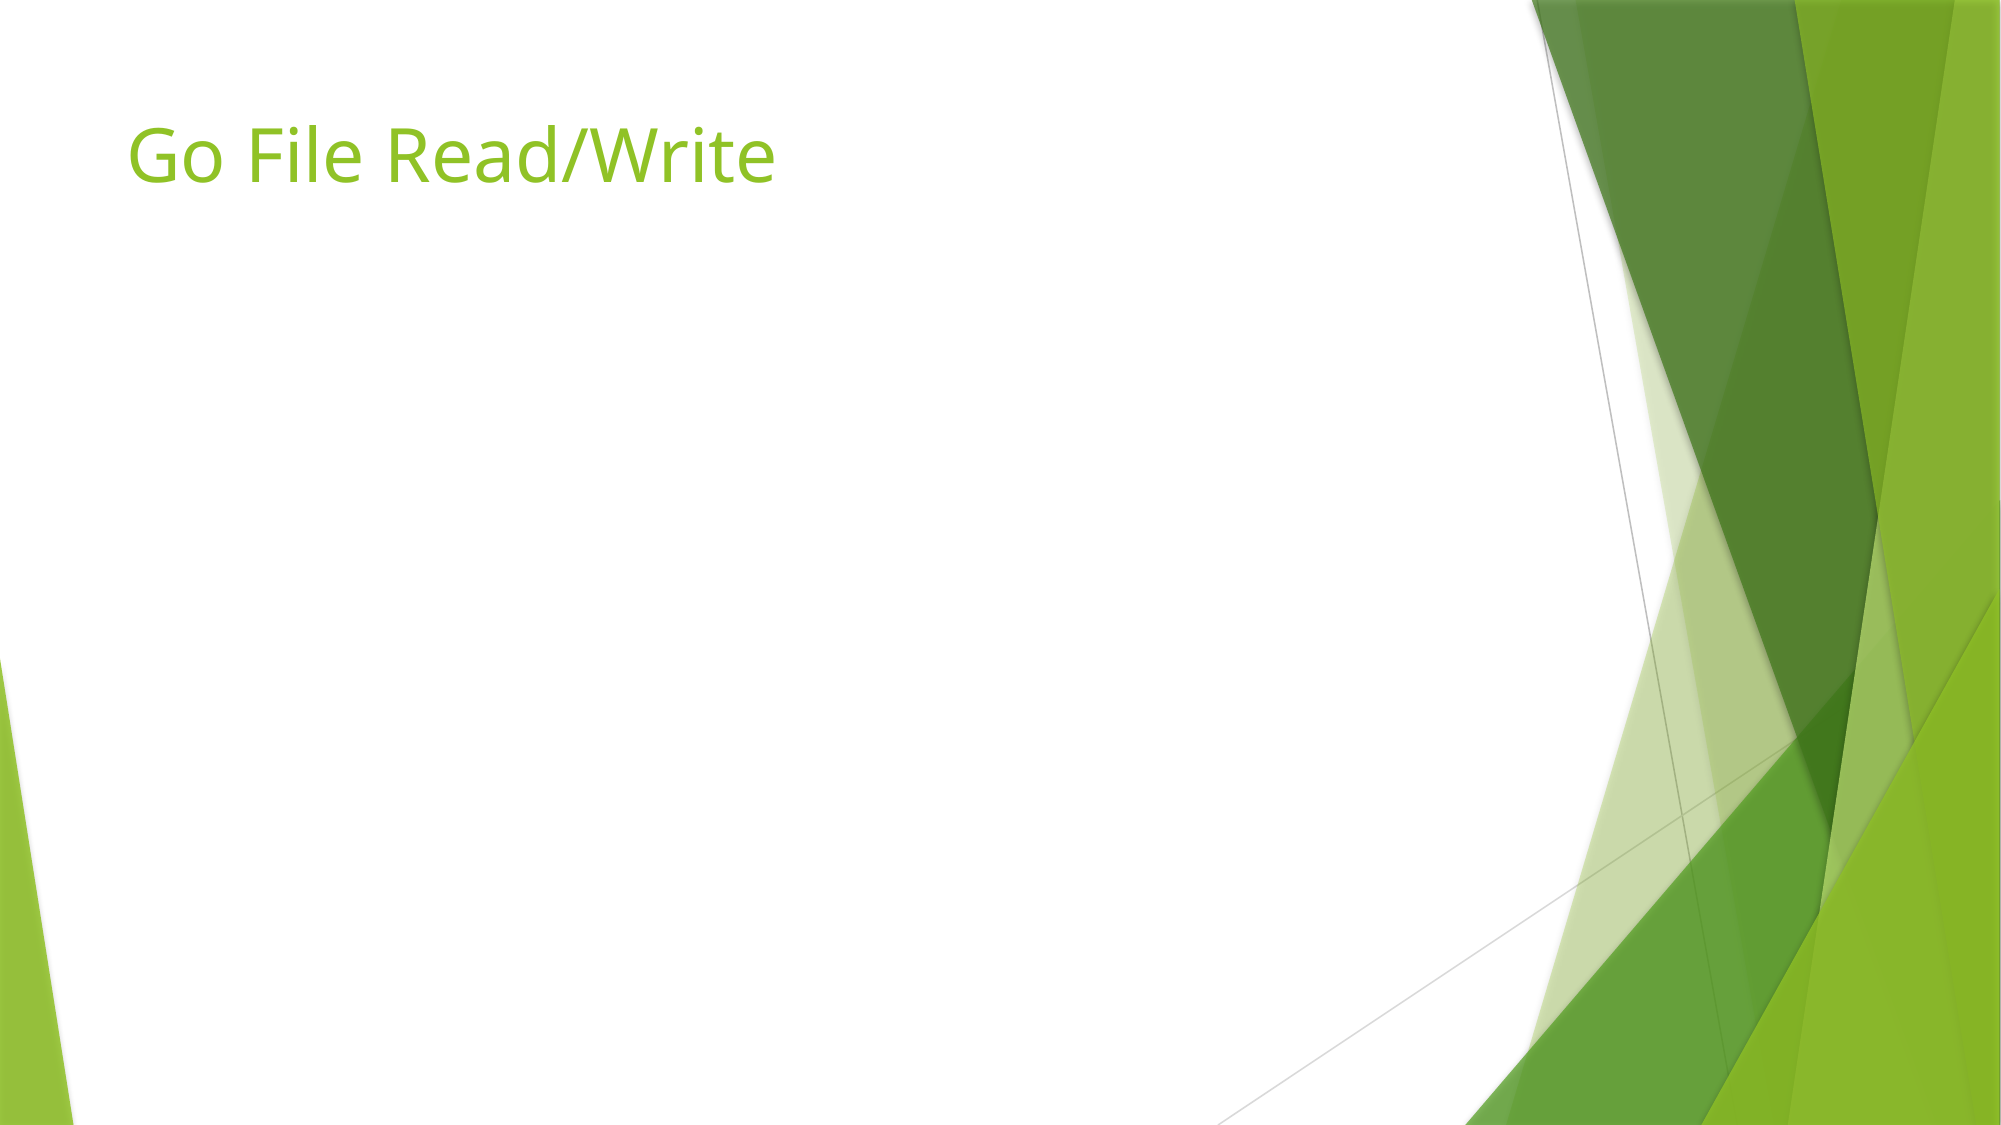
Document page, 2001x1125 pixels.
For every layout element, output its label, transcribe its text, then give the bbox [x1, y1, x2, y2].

title Go File Read/Write [111, 99, 1522, 317]
